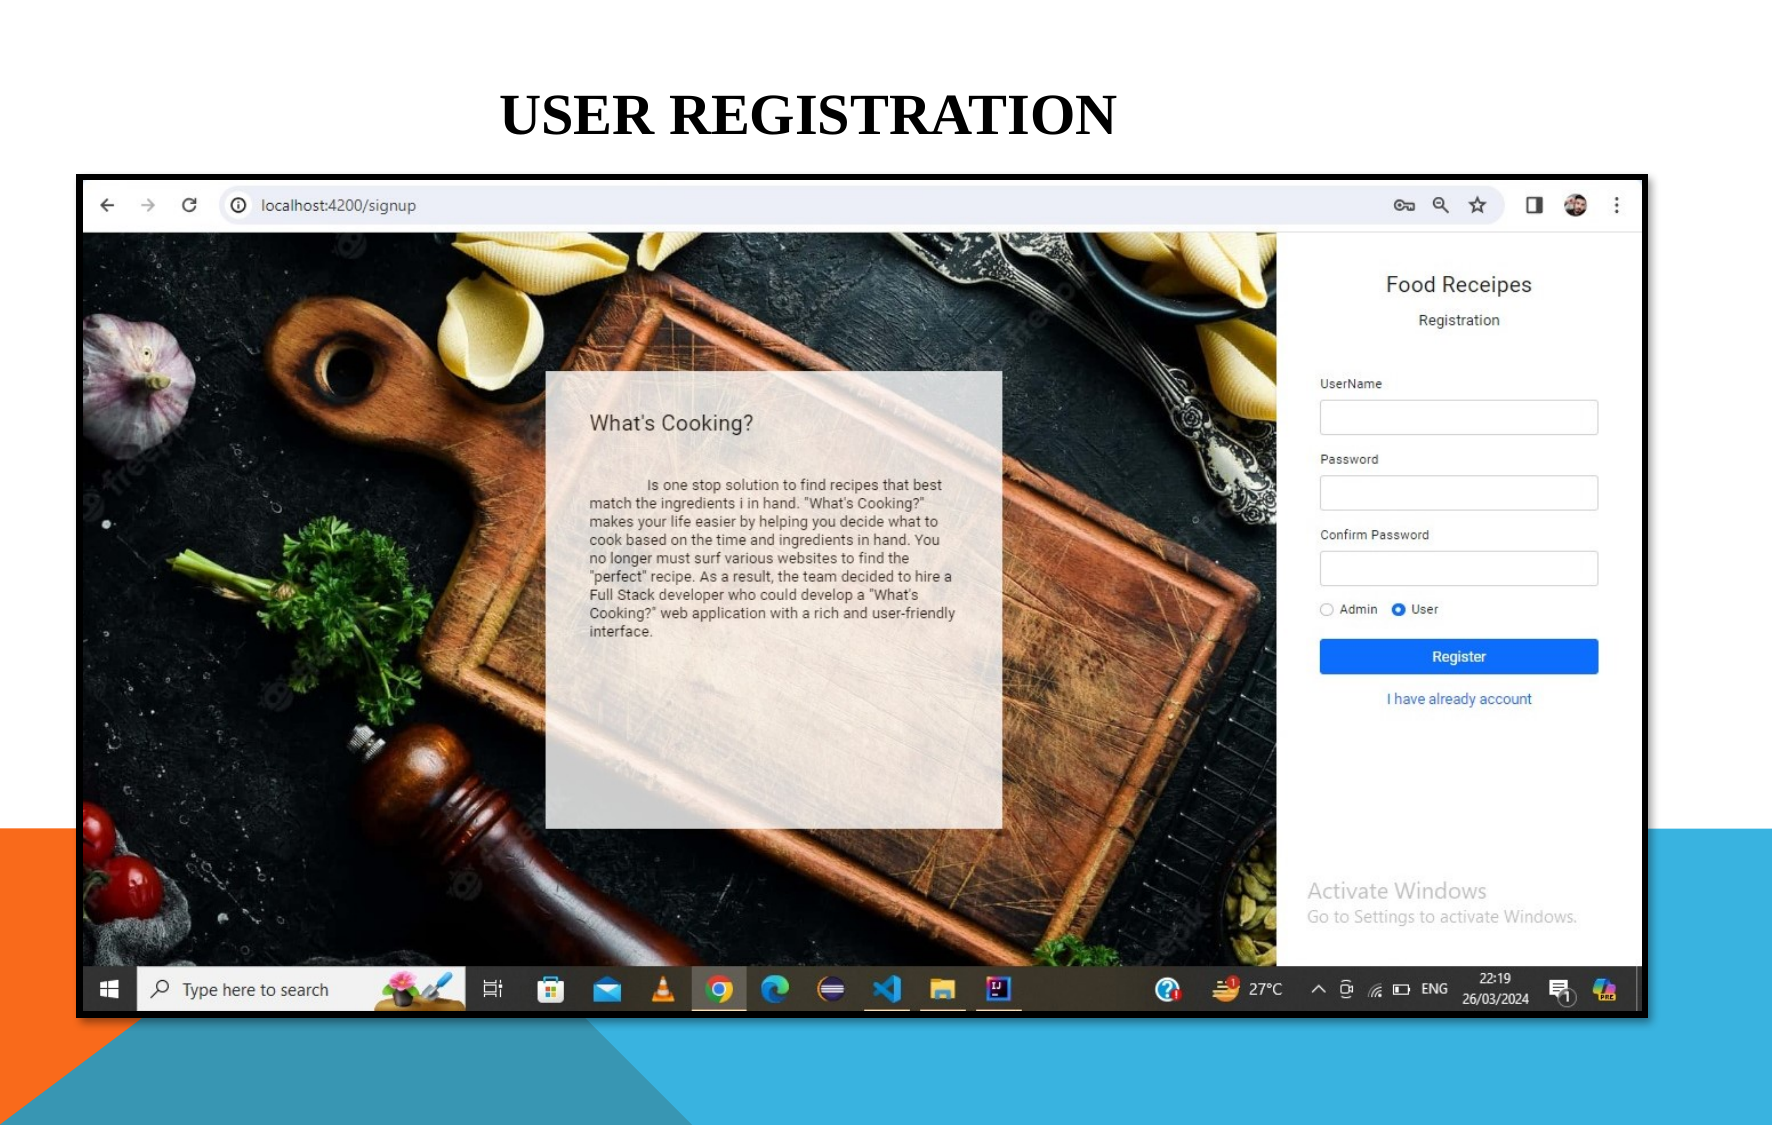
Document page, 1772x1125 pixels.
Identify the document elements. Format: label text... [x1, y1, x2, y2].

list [82, 180, 1643, 1012]
title User REGISTRATION [484, 66, 1772, 157]
